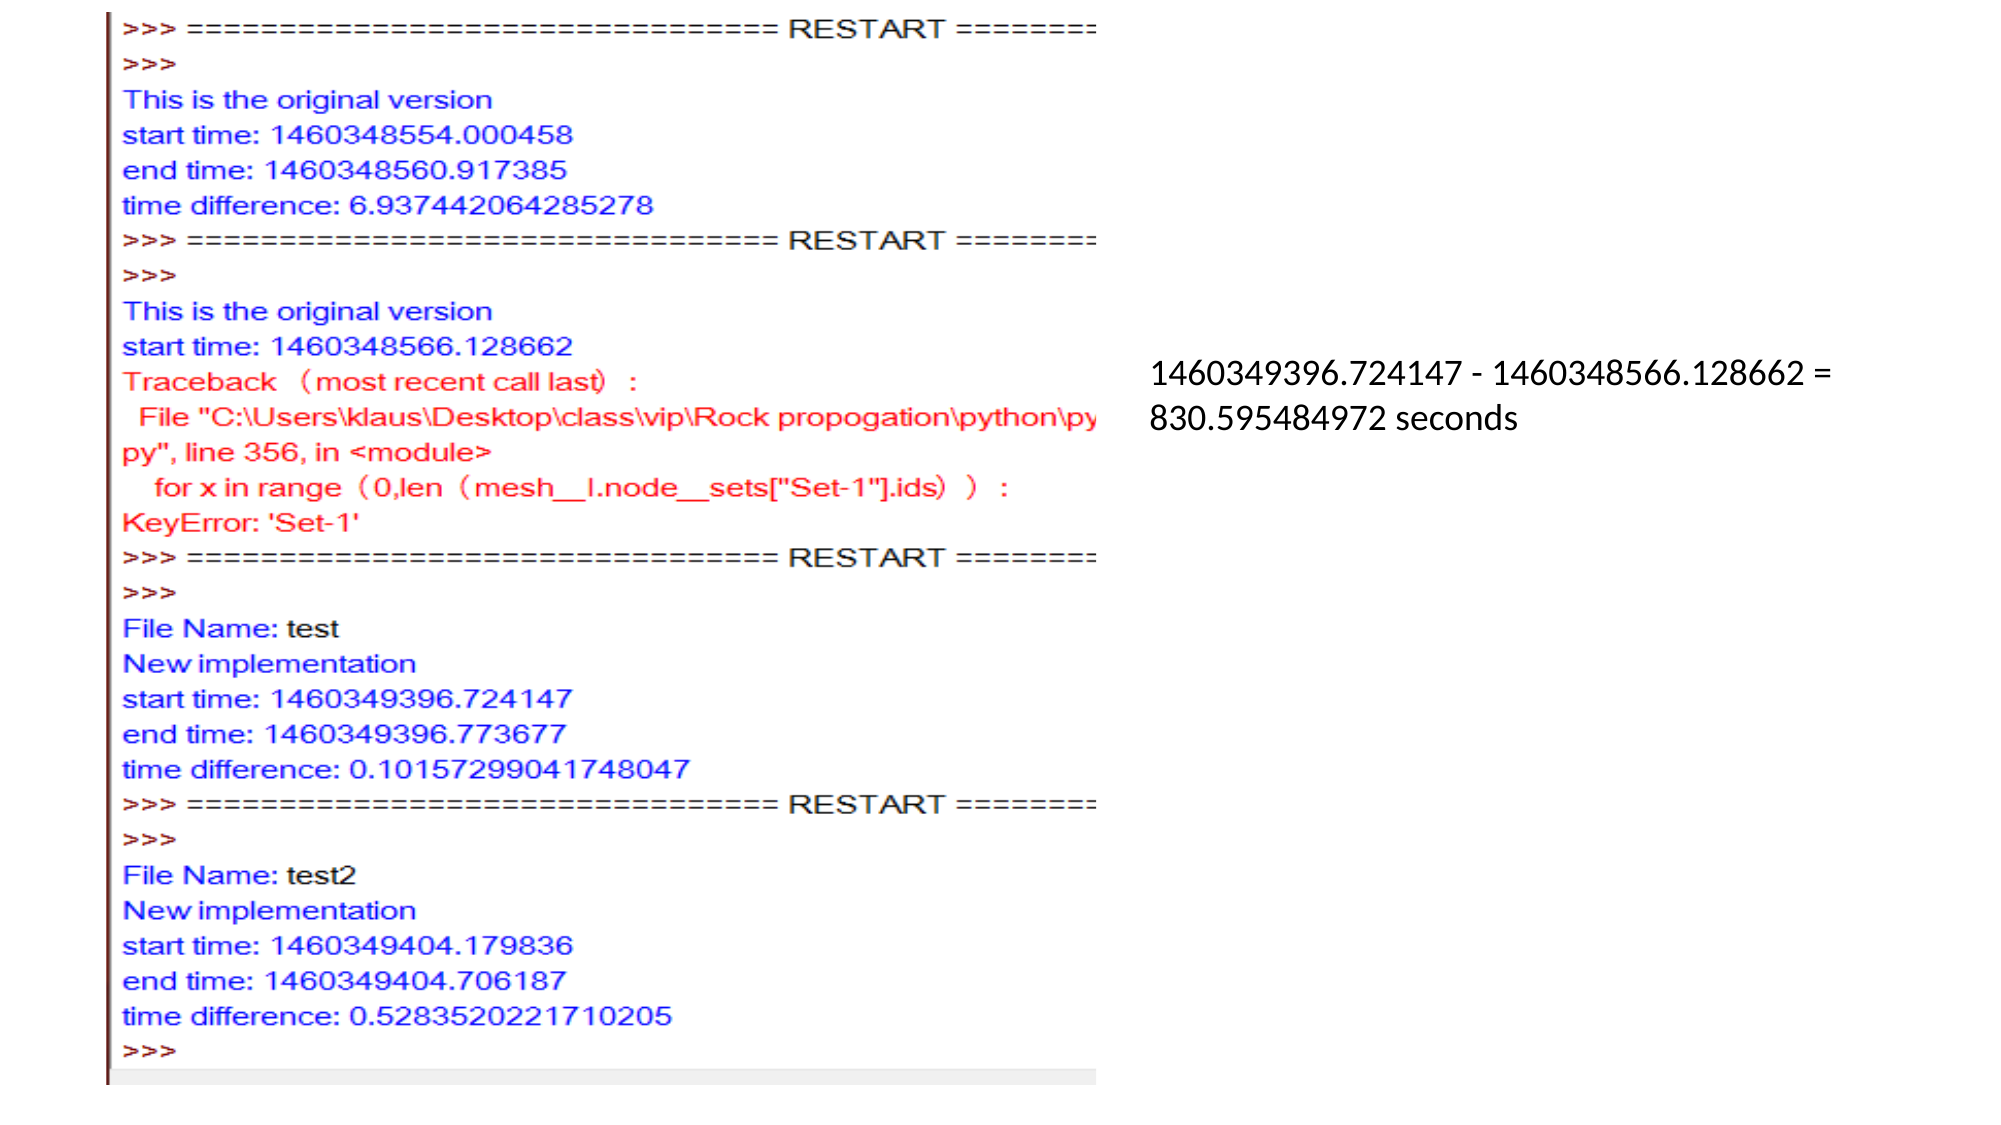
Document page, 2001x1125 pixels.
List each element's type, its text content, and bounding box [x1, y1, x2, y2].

text_box 1460349396.724147 - 1460348566.128662 = 830.595484972 seconds [1134, 340, 1943, 446]
picture [106, 12, 1097, 1085]
